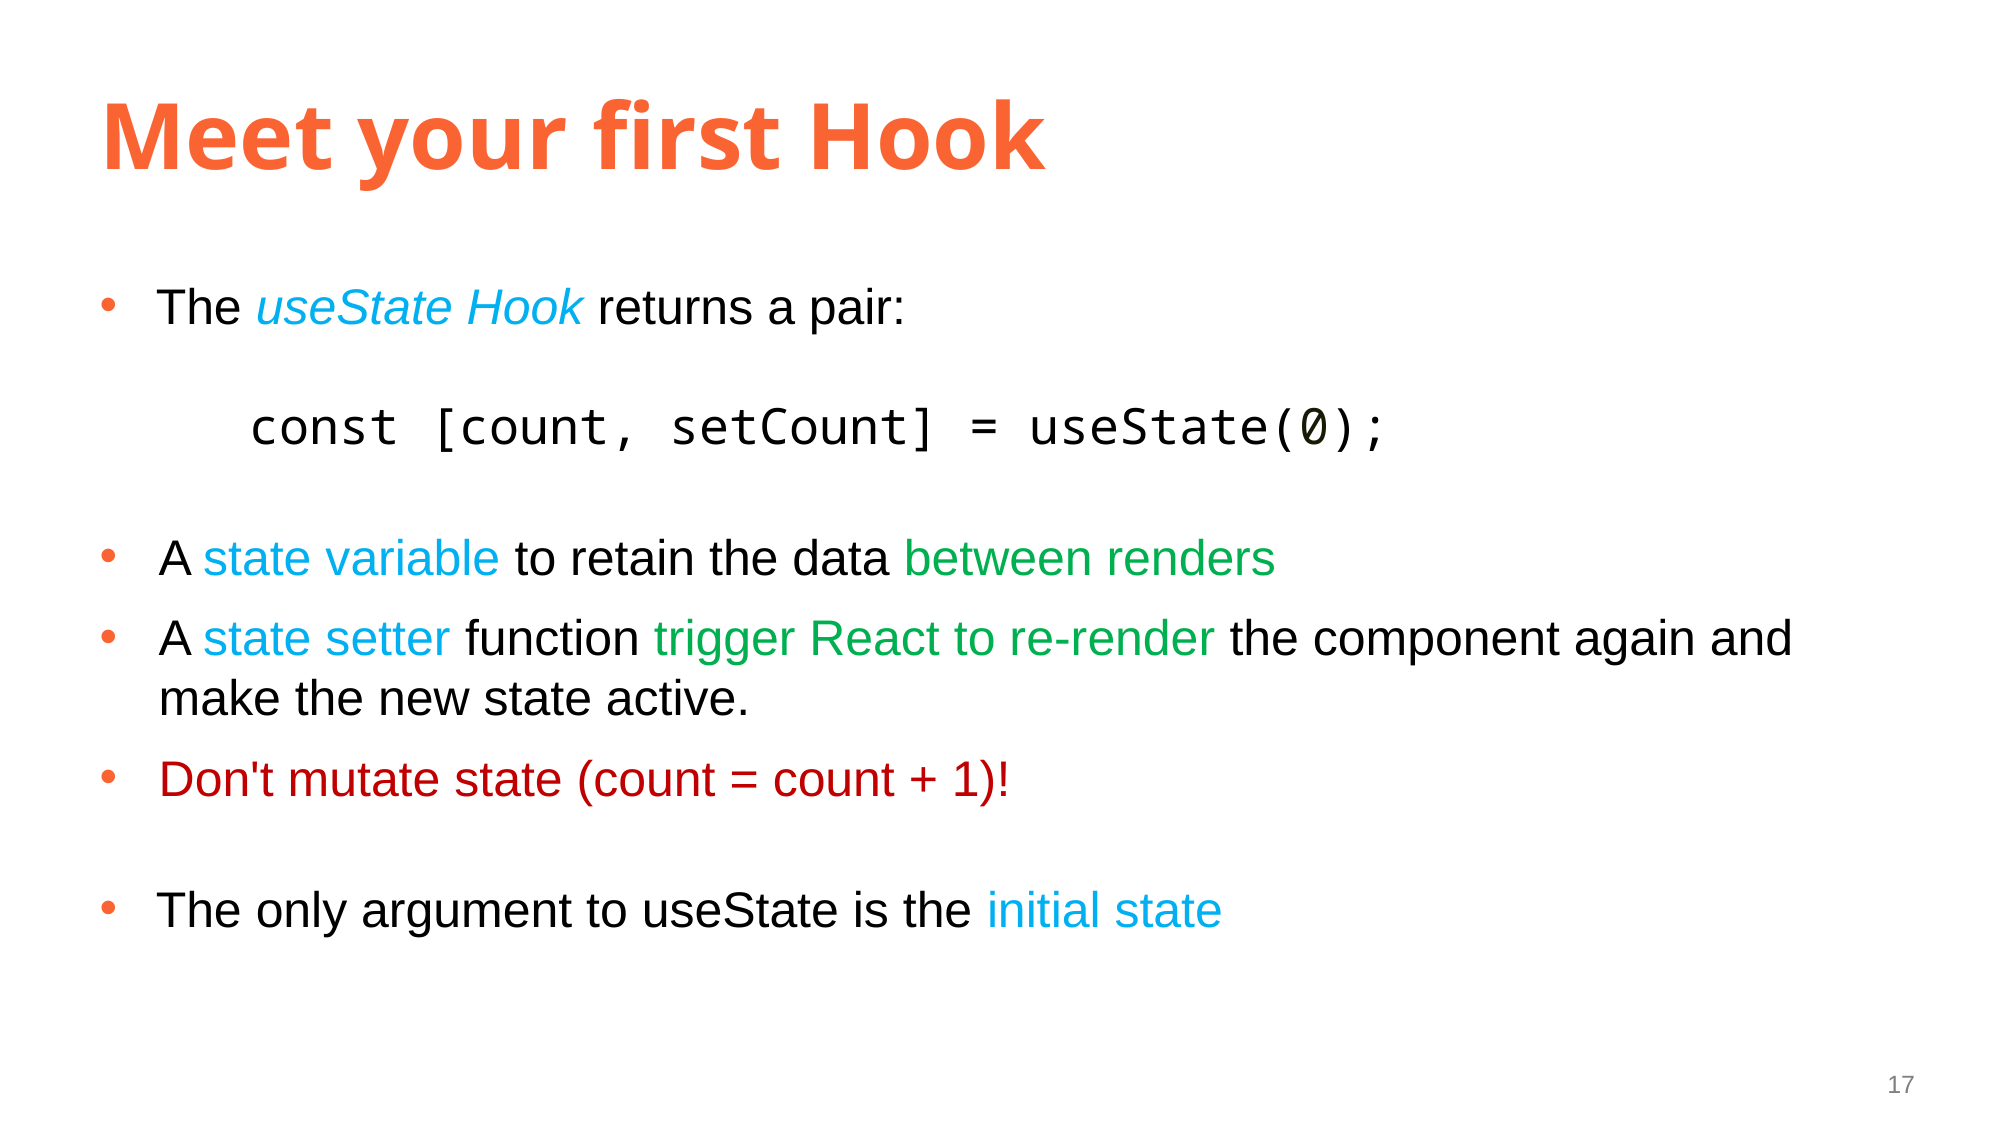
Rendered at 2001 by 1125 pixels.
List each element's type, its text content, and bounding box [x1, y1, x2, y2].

slide_number 17 [1815, 1061, 1916, 1107]
list The useState Hook returns a pair: const [count, setCount] = useState(0); A state variable to retain the data between renders A state setter function trigger React to re-render the component again and make the new state active. Don't mutate state (count = count + 1)! The only argument to useState is the initial state [84, 267, 1916, 1041]
title Meet your first Hook [84, 49, 1916, 233]
